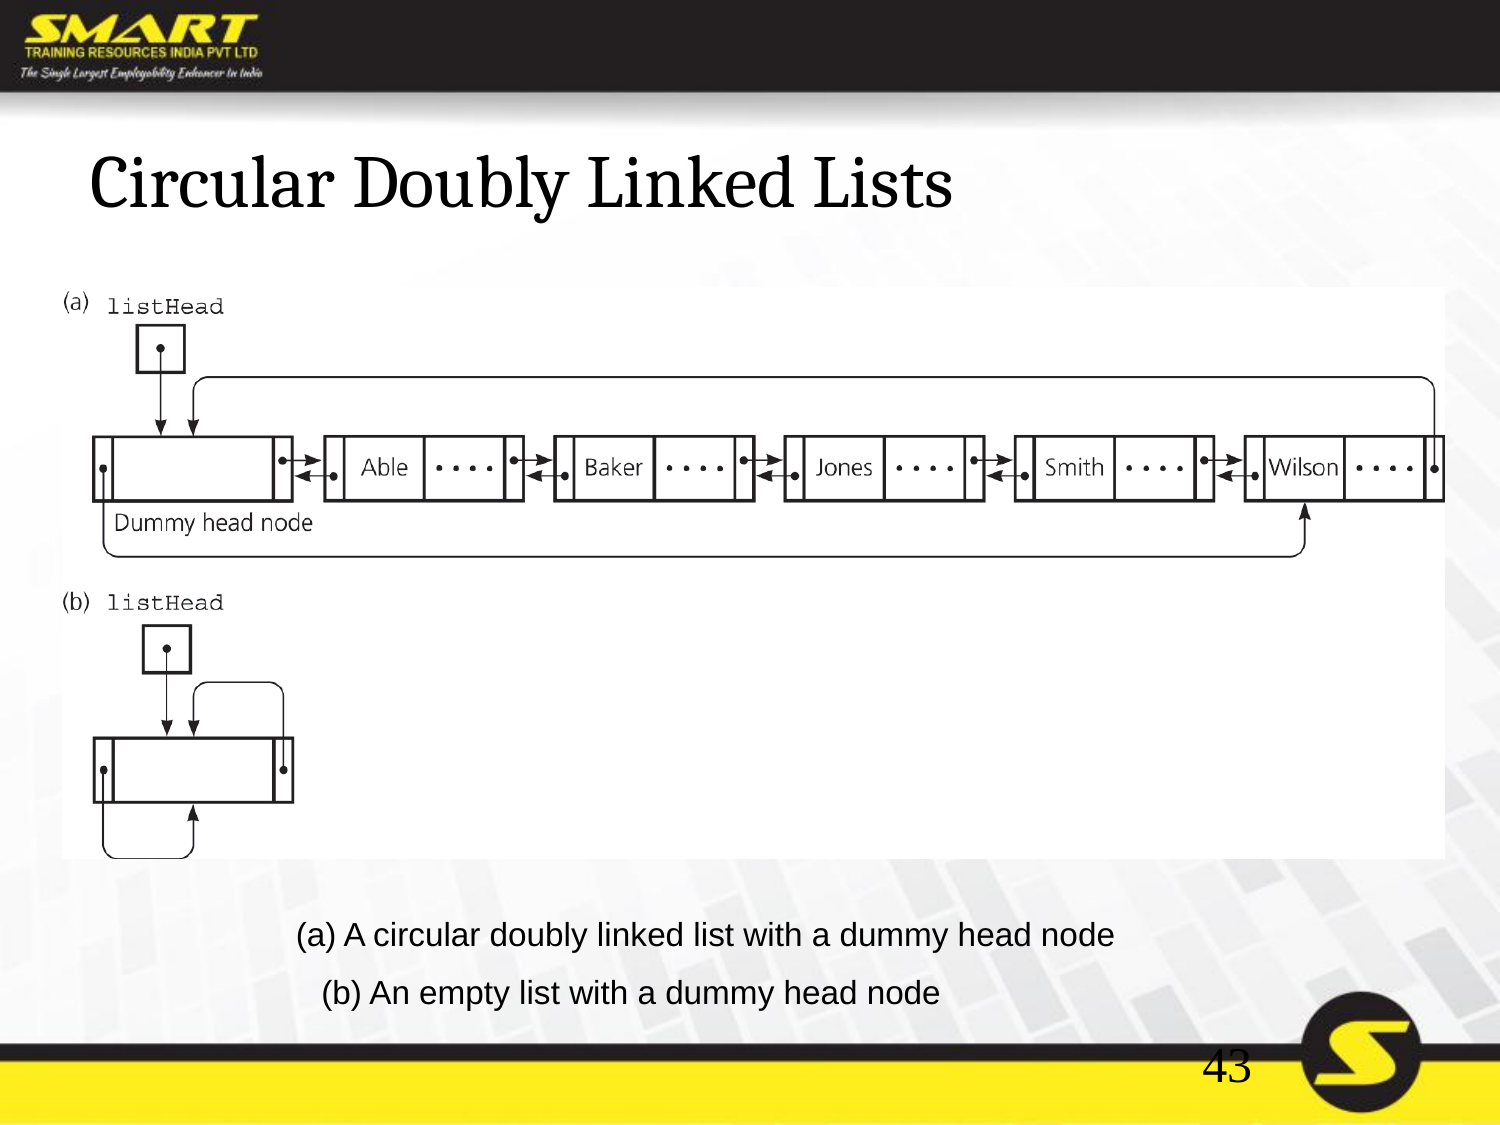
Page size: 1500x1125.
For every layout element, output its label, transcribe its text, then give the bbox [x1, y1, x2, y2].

title Circular Doubly Linked Lists [75, 125, 1425, 275]
text_box (a) A circular doubly linked list with a dummy head node (b) An empty list with a dummy head node [112, 887, 1425, 1019]
picture [0, 0, 1500, 1125]
slide_number 43 [1187, 1025, 1500, 1100]
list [62, 287, 1446, 860]
